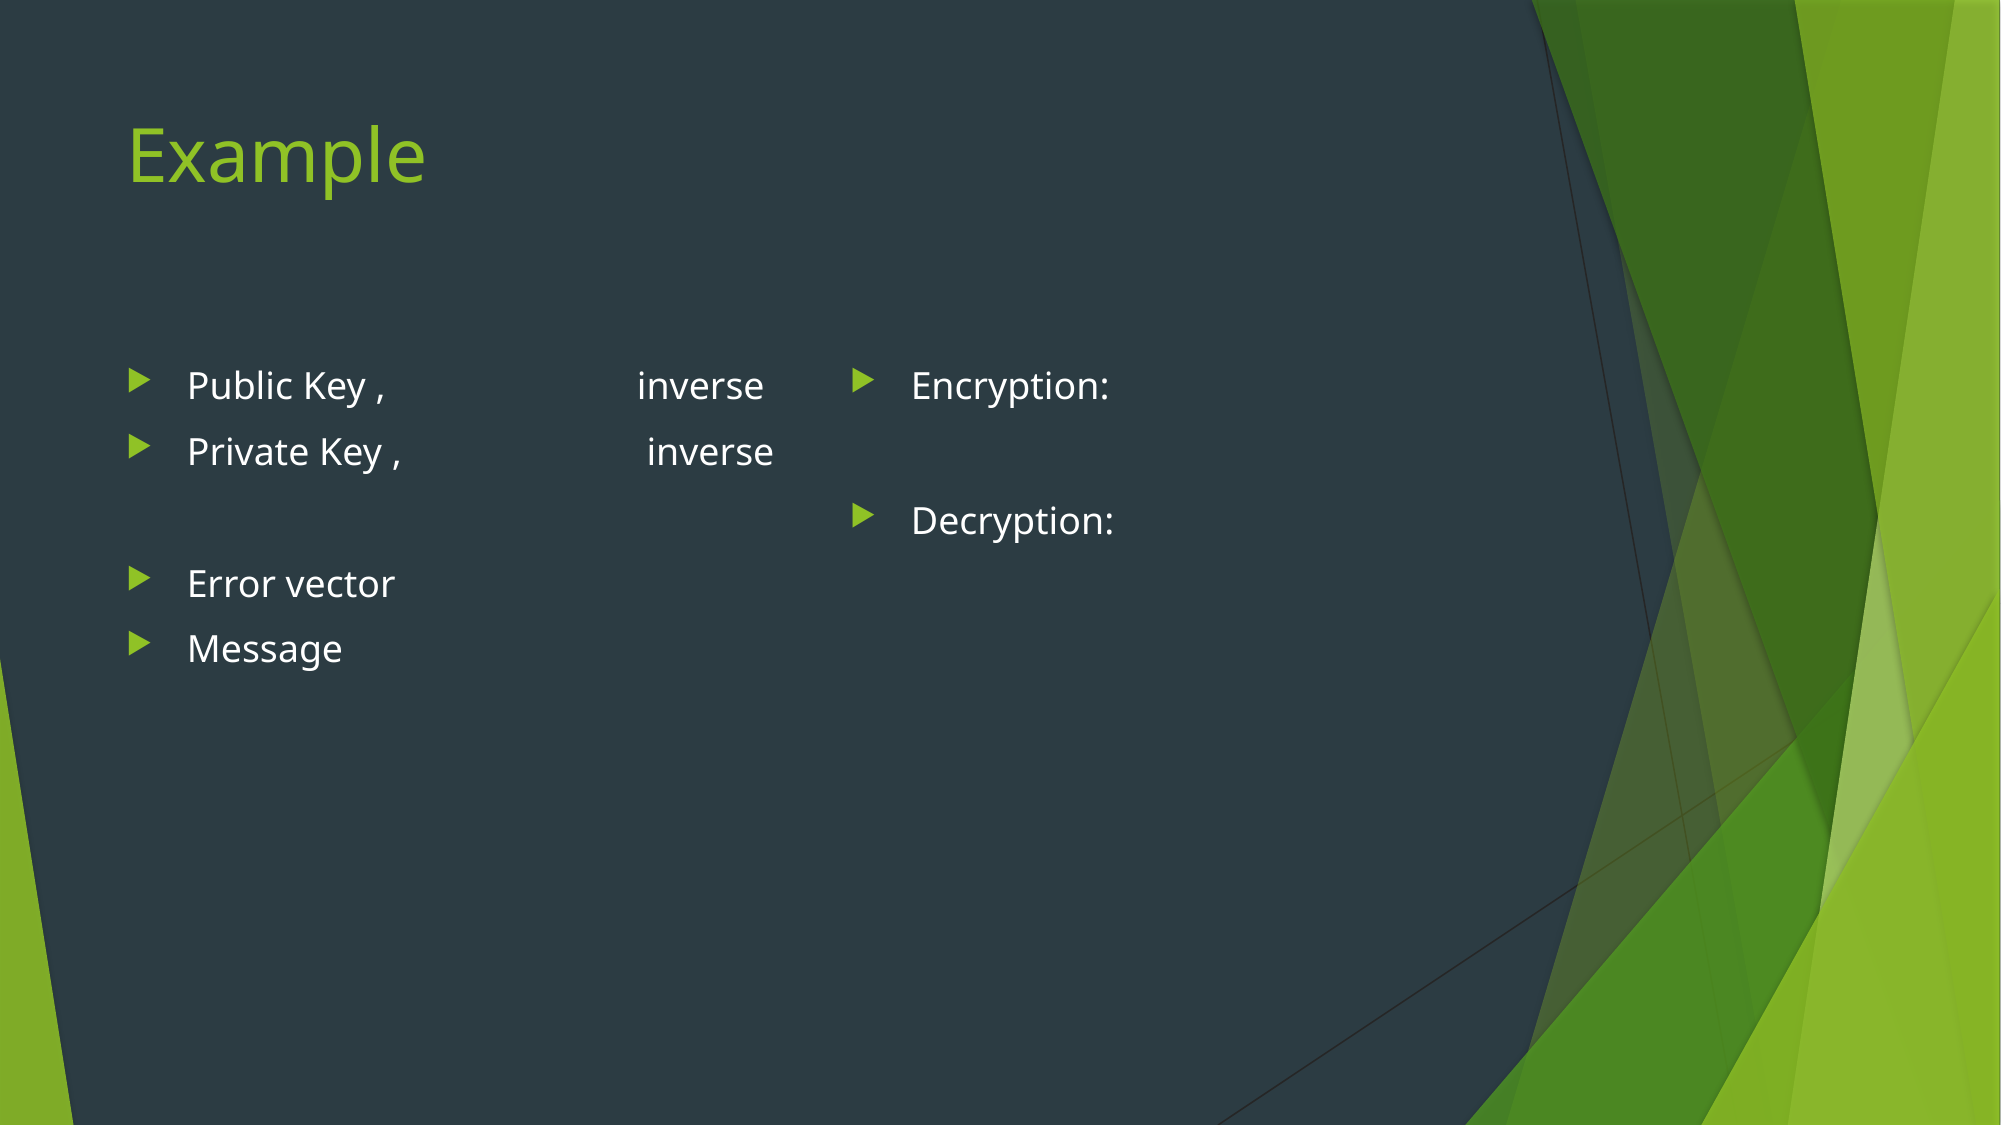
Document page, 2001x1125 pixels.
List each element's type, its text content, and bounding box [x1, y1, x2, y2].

title Example [111, 99, 1522, 317]
